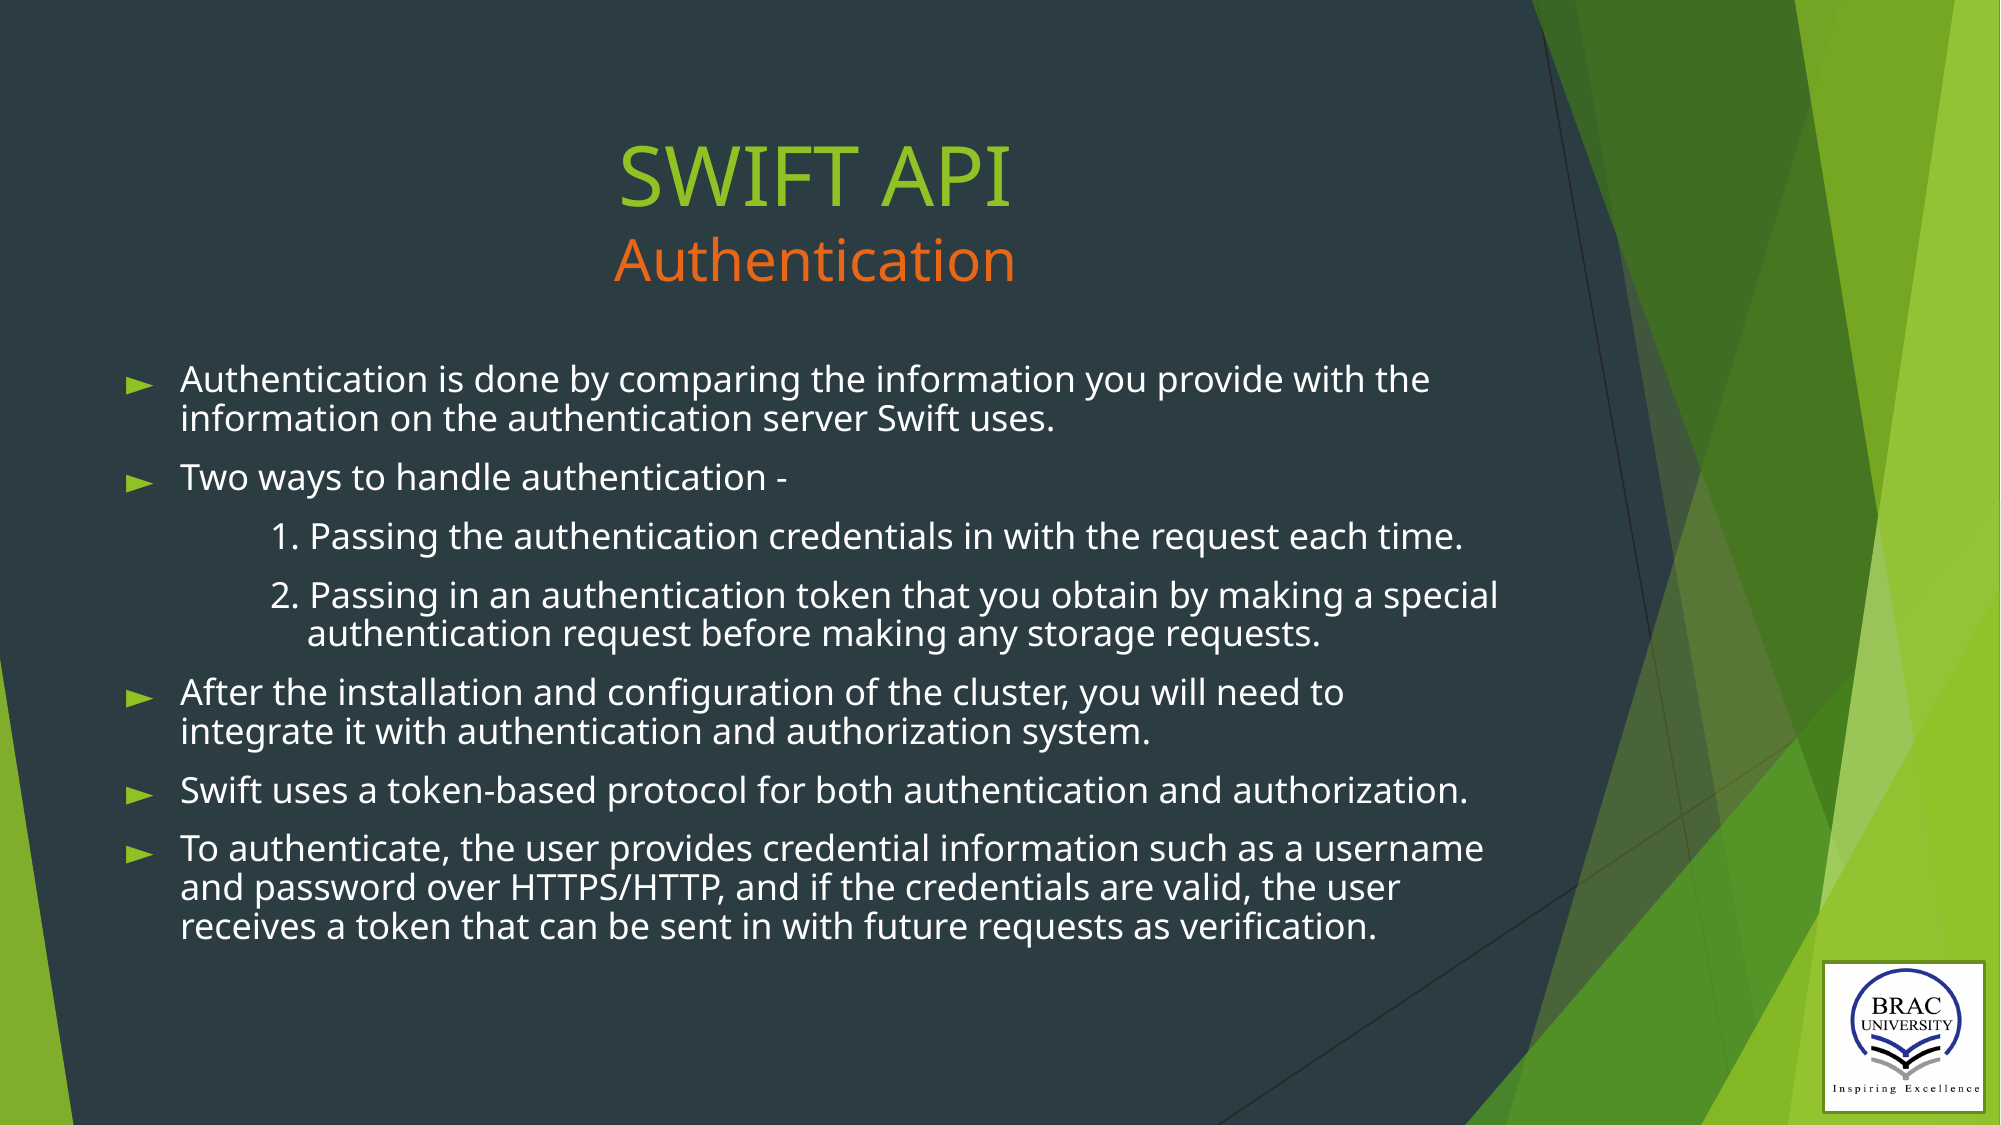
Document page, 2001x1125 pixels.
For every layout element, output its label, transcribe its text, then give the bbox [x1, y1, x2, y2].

picture [1825, 964, 1983, 1111]
title SWIFT API Authentication [111, 99, 1522, 317]
list Authentication is done by comparing the information you provide with the information on the authentication server Swift uses. Two ways to handle authentication - 1. Passing the authentication credentials in with the request each time. 2. Passing in an authentication token that you obtain by making a special authentication request before making any storage requests. After the installation and configuration of the cluster, you will need to integrate it with authentication and authorization system. Swift uses a token-based protocol for both authentication and authorization. To authenticate, the user provides credential information such as a username and password over HTTPS/HTTP, and if the credentials are valid, the user receives a token that can be sent in with future requests as verification. [111, 354, 1522, 992]
